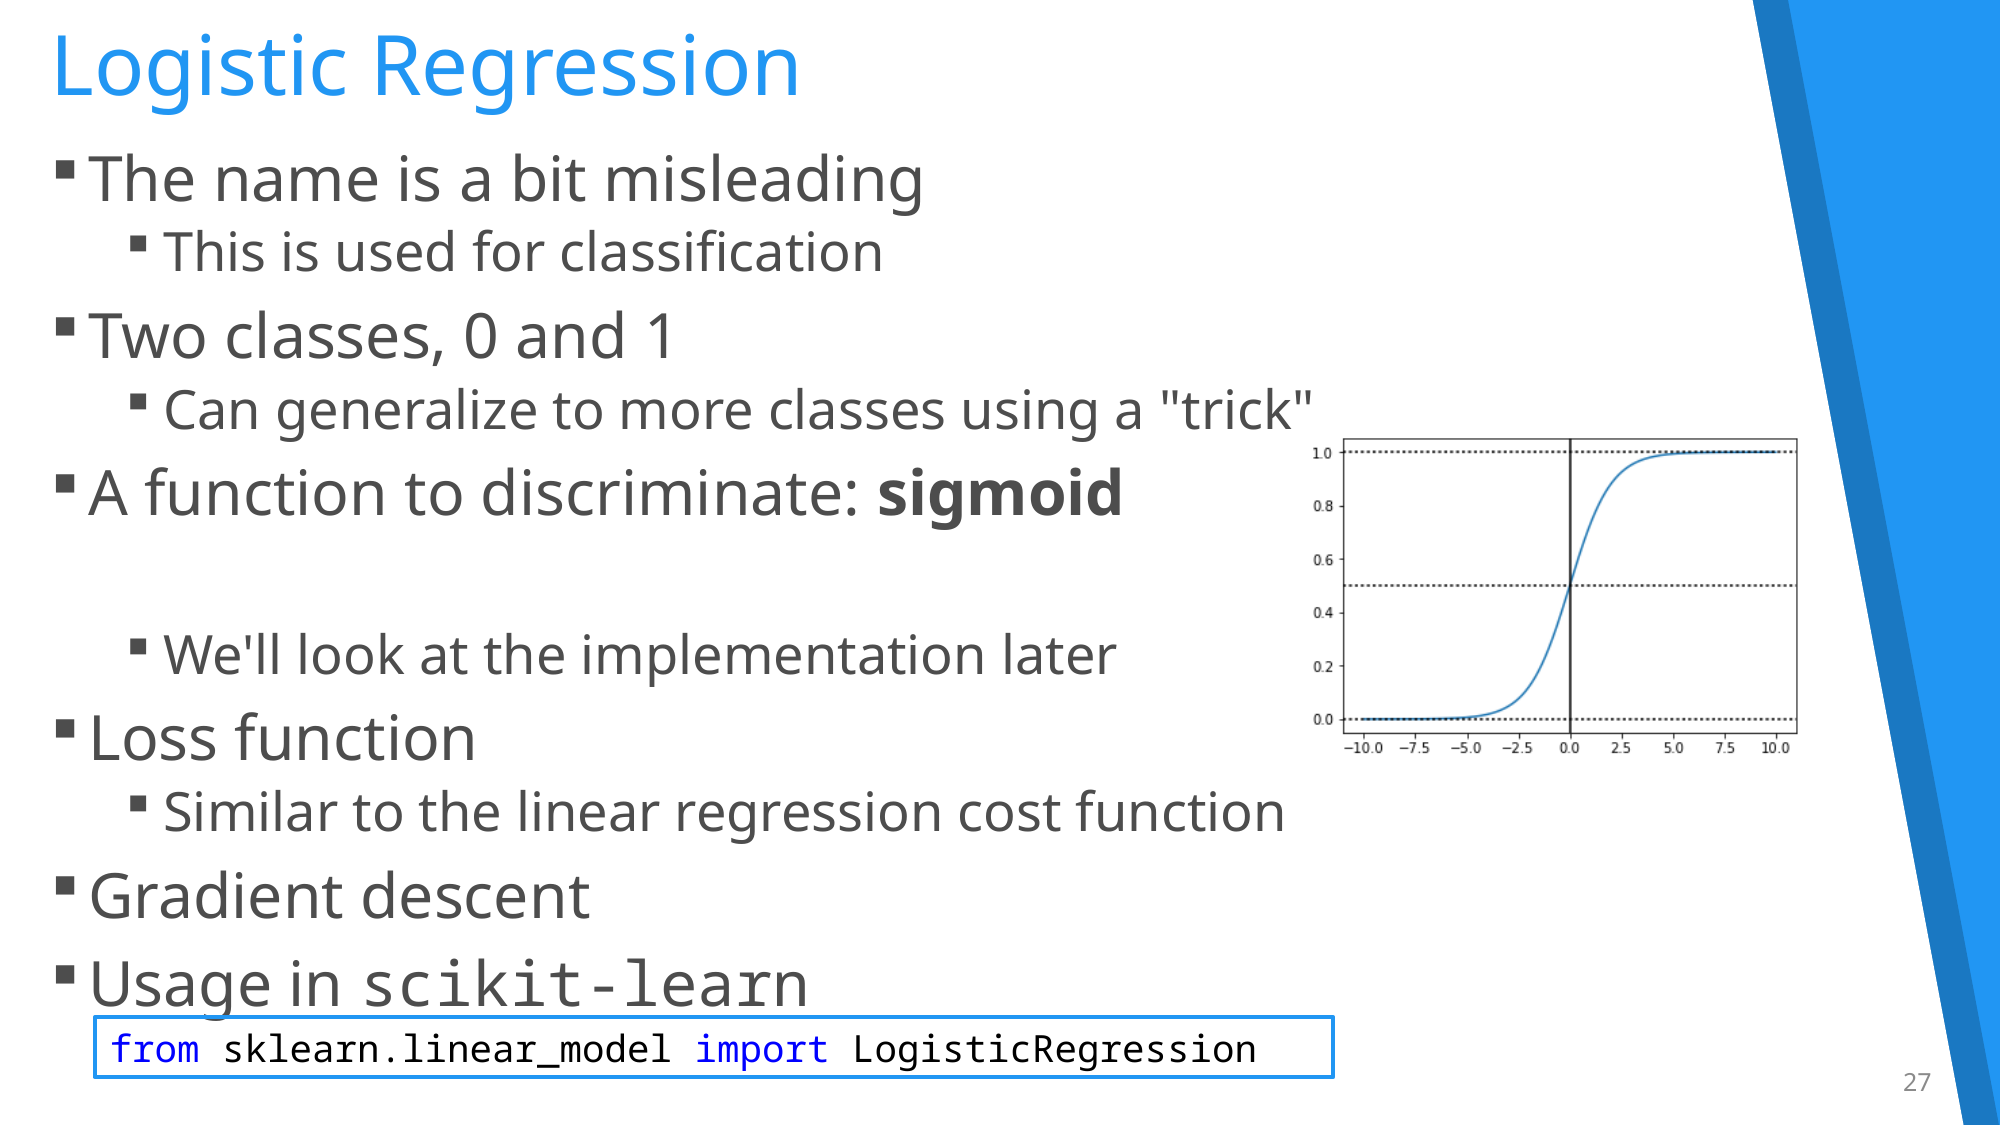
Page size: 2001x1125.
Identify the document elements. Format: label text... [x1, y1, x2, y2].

title Logistic Regression [35, 0, 1959, 137]
picture [1308, 429, 1814, 764]
text_box from sklearn.linear_model import LogisticRegression [94, 1017, 1334, 1077]
slide_number 27 [1877, 1053, 1947, 1114]
